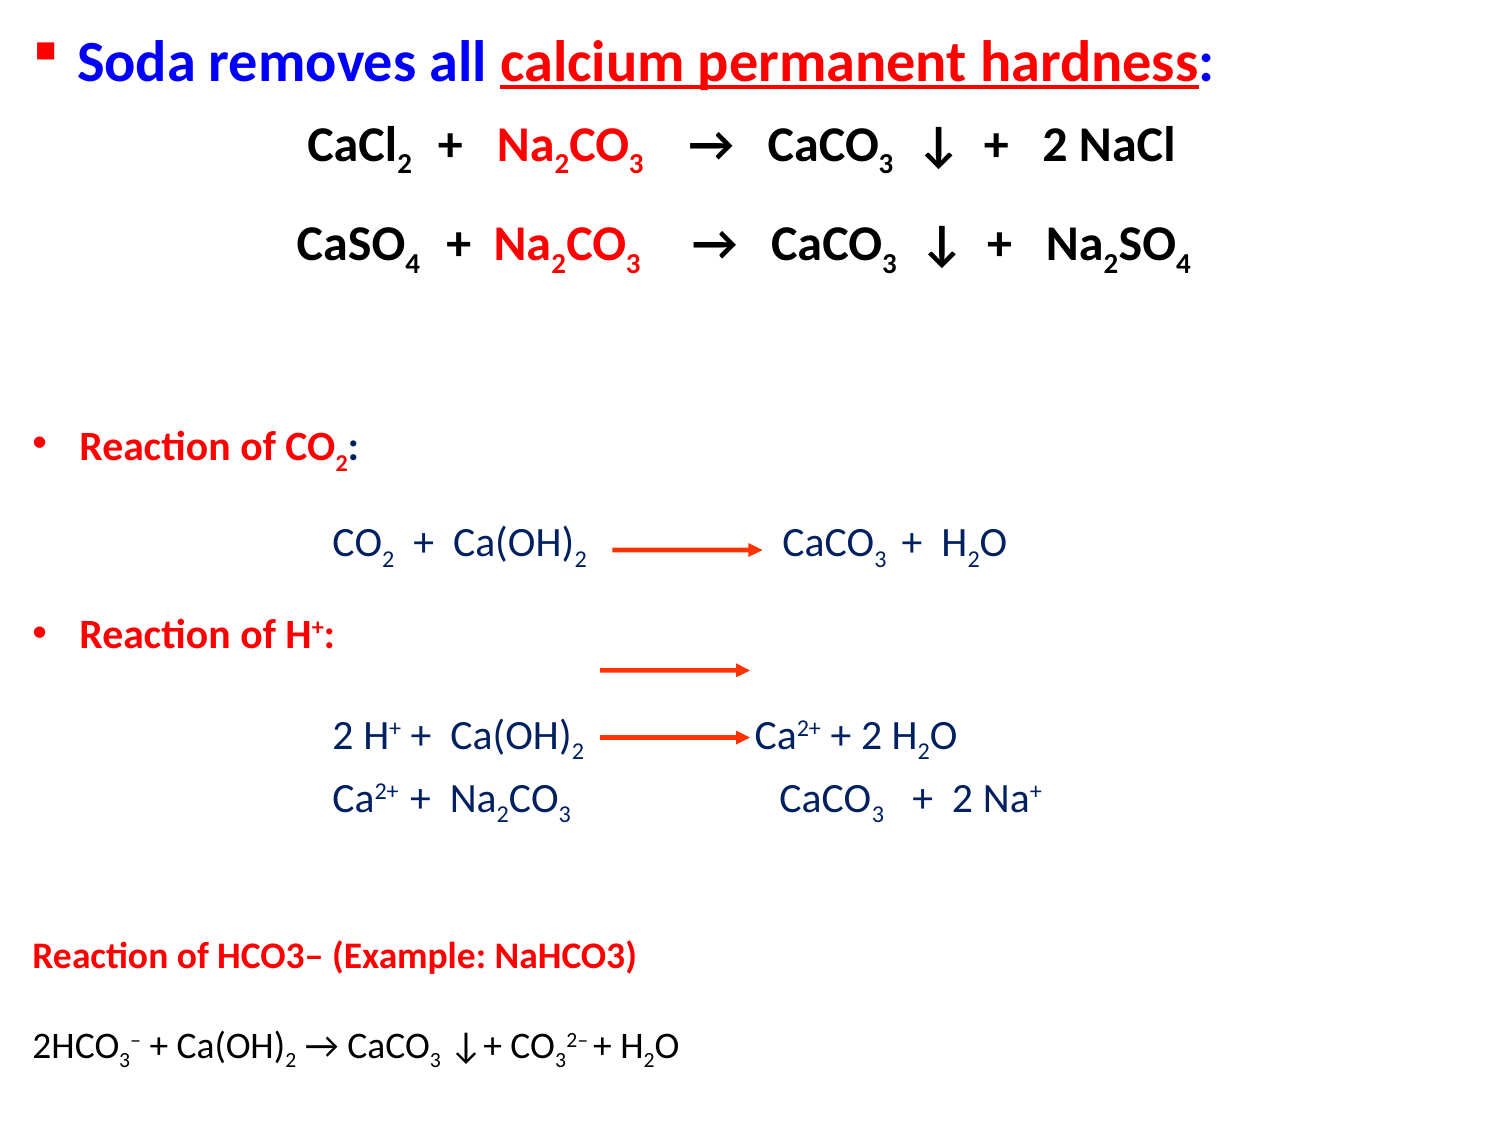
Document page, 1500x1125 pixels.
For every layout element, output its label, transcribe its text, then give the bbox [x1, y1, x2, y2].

text_box Reaction of CO2: CO2 + Ca(OH)2 CaCO3 + H2O Reaction of H+: 2 H+ + Ca(OH)2 Ca2+ + 2 H2O Ca2+ + Na2CO3 CaCO3 + 2 Na+ [17, 412, 1391, 835]
text_box CaSO4 + Na2CO3 → CaCO3 ↓ + Na2SO4 [281, 203, 1217, 287]
text_box CaCl2 + Na2CO3 → CaCO3 ↓ + 2 NaCl [292, 103, 1202, 187]
text_box [599, 664, 751, 677]
text_box [599, 731, 751, 744]
text_box Reaction of HCO3‒ (Example: NaHCO3) 2HCO3‒ + Ca(OH)2 → CaCO3 ↓+ CO32‒ + H2O [17, 923, 1500, 1080]
text_box [612, 543, 763, 557]
text_box Soda removes all calcium permanent hardness: [17, 16, 1436, 101]
